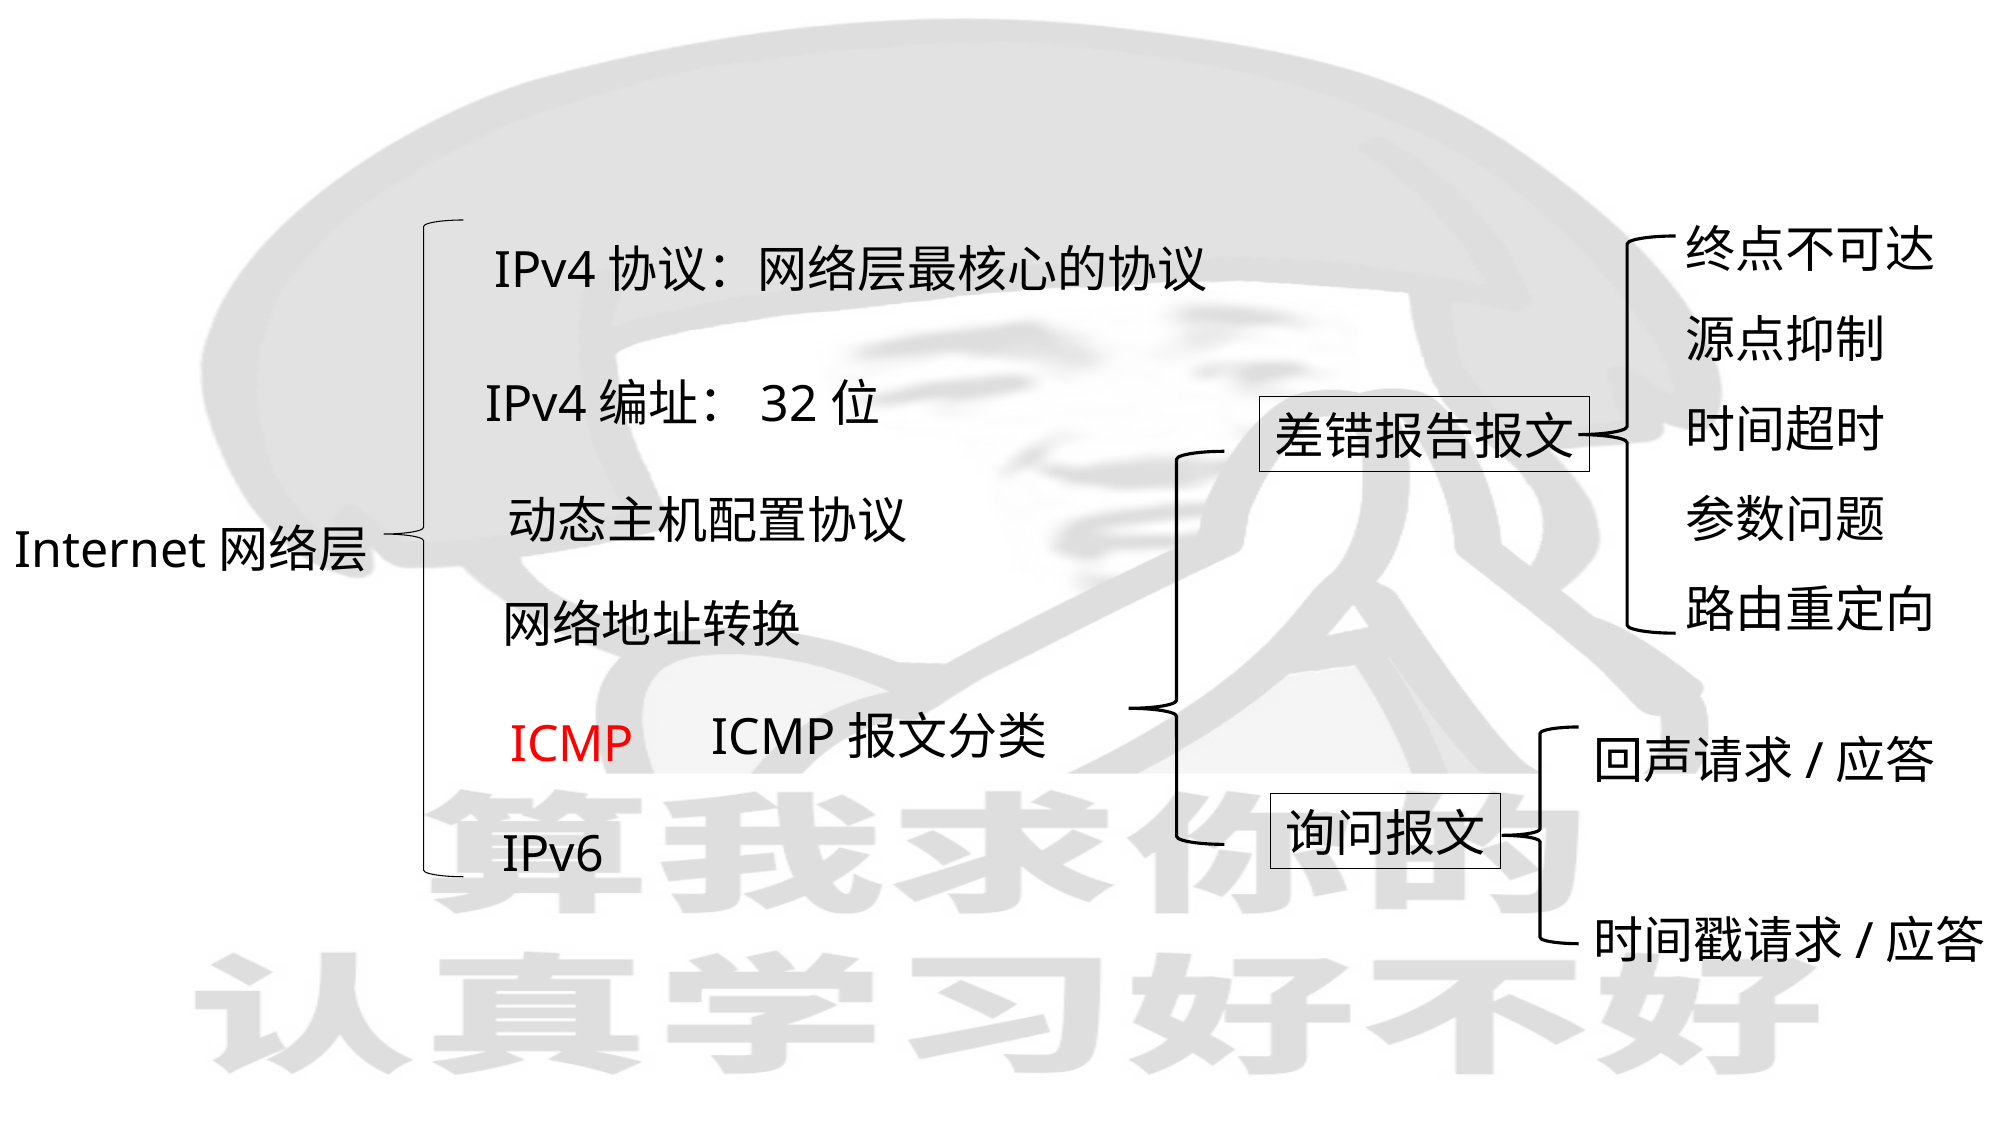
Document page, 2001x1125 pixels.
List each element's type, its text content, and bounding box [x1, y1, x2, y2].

text_box [384, 219, 464, 878]
text_box Internet网络层 [0, 510, 384, 586]
text_box IPv4协议：网络层最核心的协议 [479, 199, 1223, 305]
text_box ICMP [495, 674, 650, 779]
text_box 差错报告报文 [1259, 396, 1590, 472]
text_box 网络地址转换 [487, 555, 1028, 660]
text_box [1590, 234, 1670, 635]
text_box IPv6 [487, 783, 619, 889]
text_box 终点不可达 源点抑制 时间超时 参数问题 路由重定向 [1670, 180, 2000, 645]
text_box IPv4编址：32位 [470, 333, 895, 439]
text_box [1128, 449, 1225, 846]
text_box [1501, 725, 1578, 946]
text_box 询问报文 [1270, 793, 1501, 869]
text_box ICMP报文分类 [697, 667, 1073, 773]
text_box 回声请求/应答 时间戳请求/应答 [1578, 691, 2000, 977]
text_box 动态主机配置协议 [492, 451, 1033, 557]
